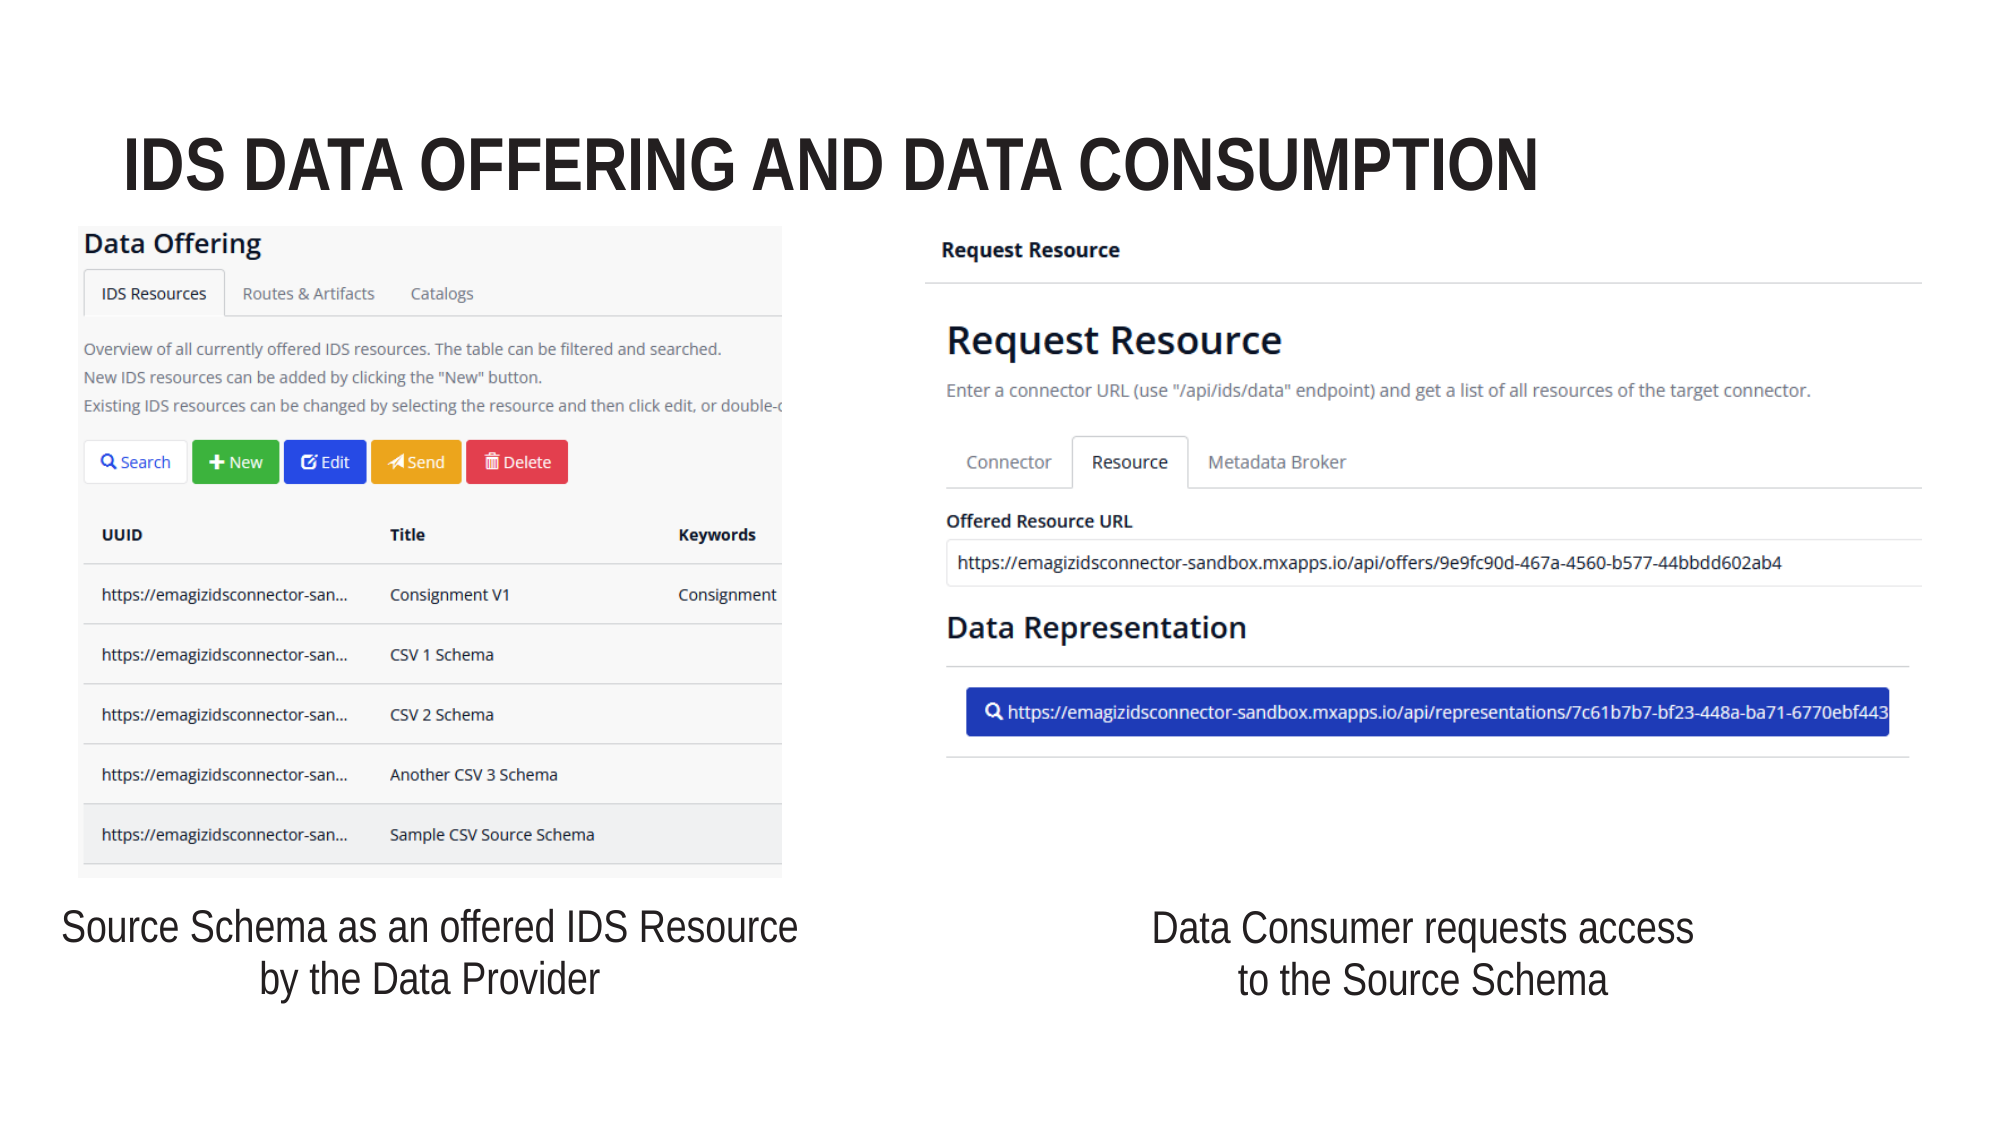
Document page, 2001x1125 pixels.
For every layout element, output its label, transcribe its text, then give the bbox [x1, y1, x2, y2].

picture [78, 226, 782, 878]
picture [925, 226, 1922, 822]
title IDS Data Offering and Data Consumption [124, 124, 1937, 284]
list Source Schema as an offered IDS Resource by the Data Provider [52, 899, 808, 1029]
text_box Data Consumer requests access to the Source Schema [1146, 900, 1700, 1031]
